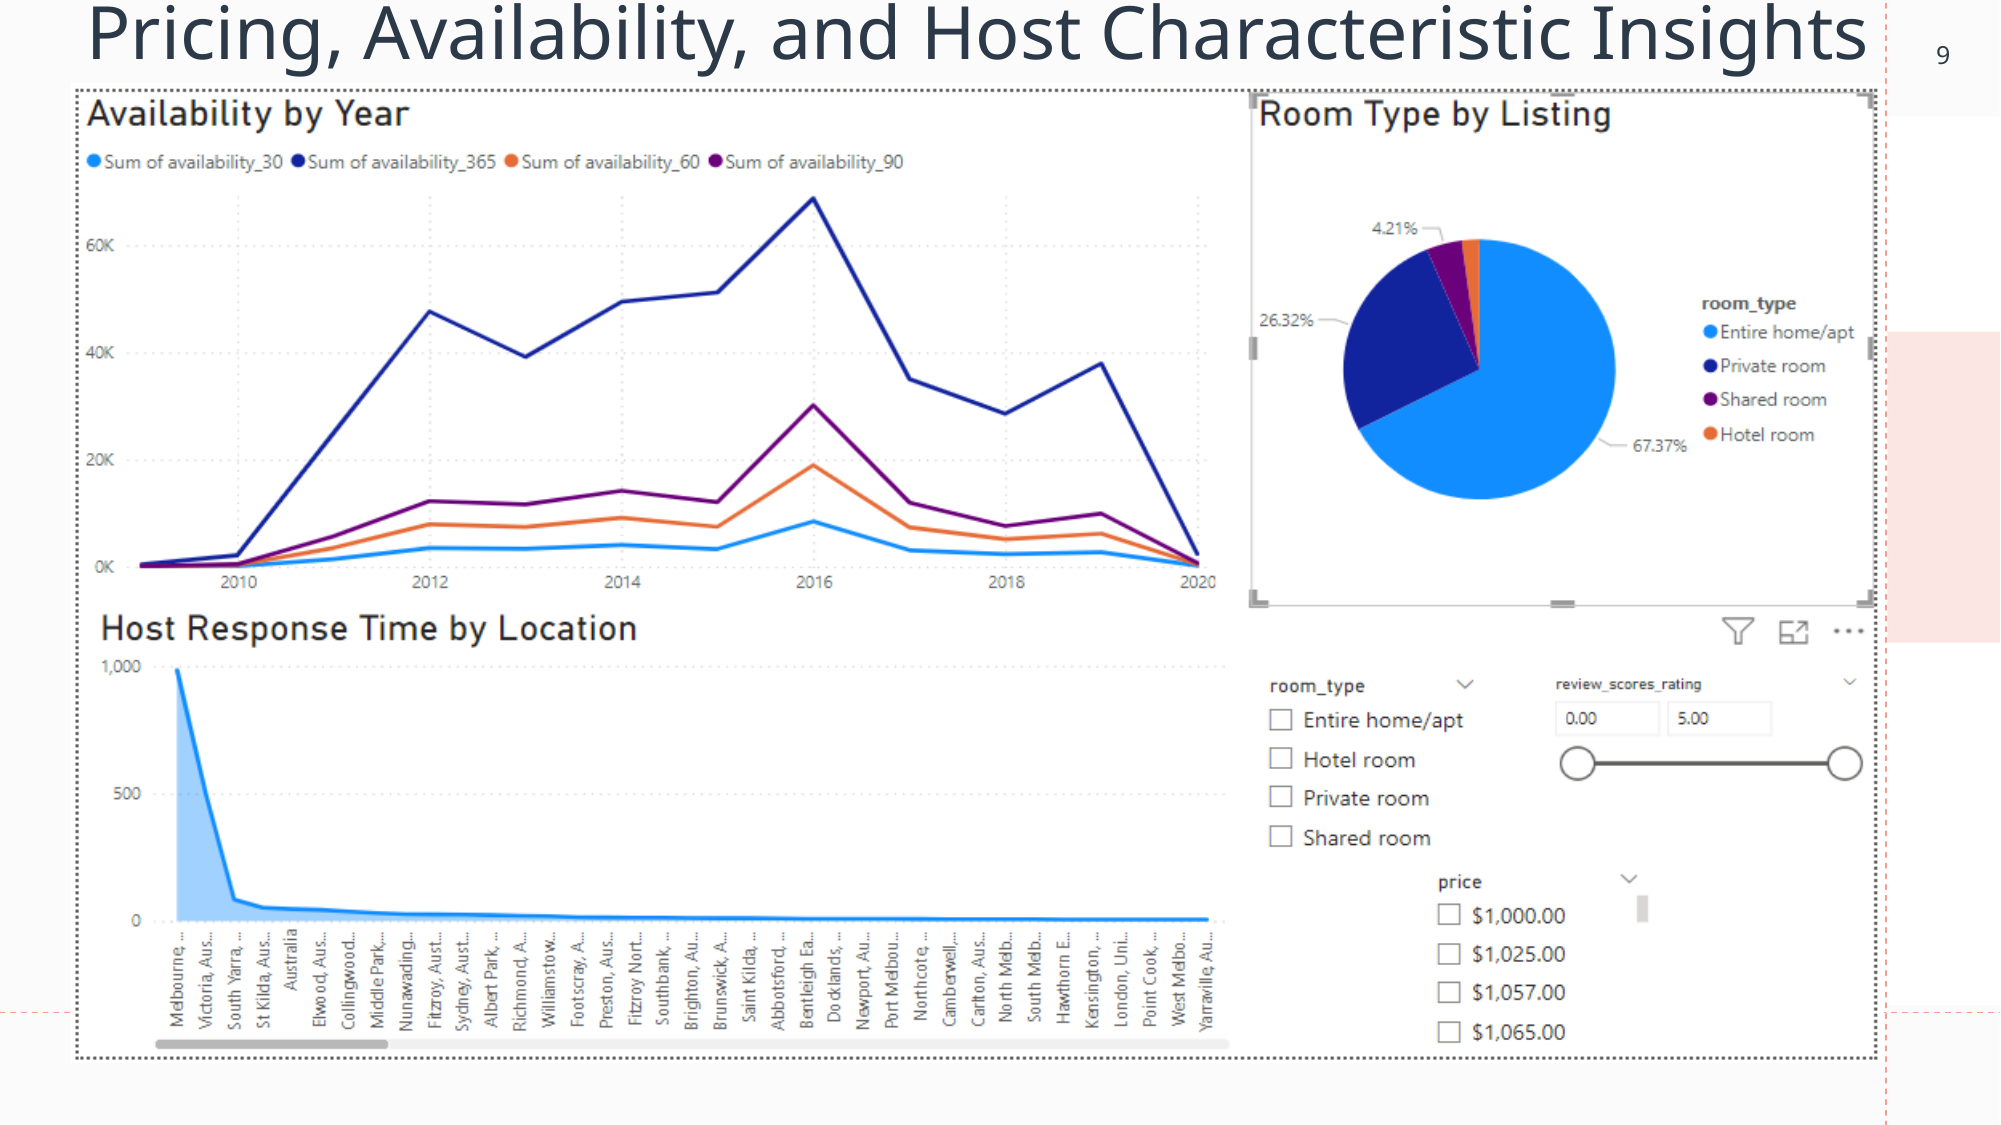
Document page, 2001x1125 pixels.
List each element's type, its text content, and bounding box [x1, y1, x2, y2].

slide_number 9 [1886, 0, 2000, 113]
title Pricing, Availability, and Host Characteristic Insights [71, 8, 1886, 84]
picture [71, 83, 1884, 1063]
